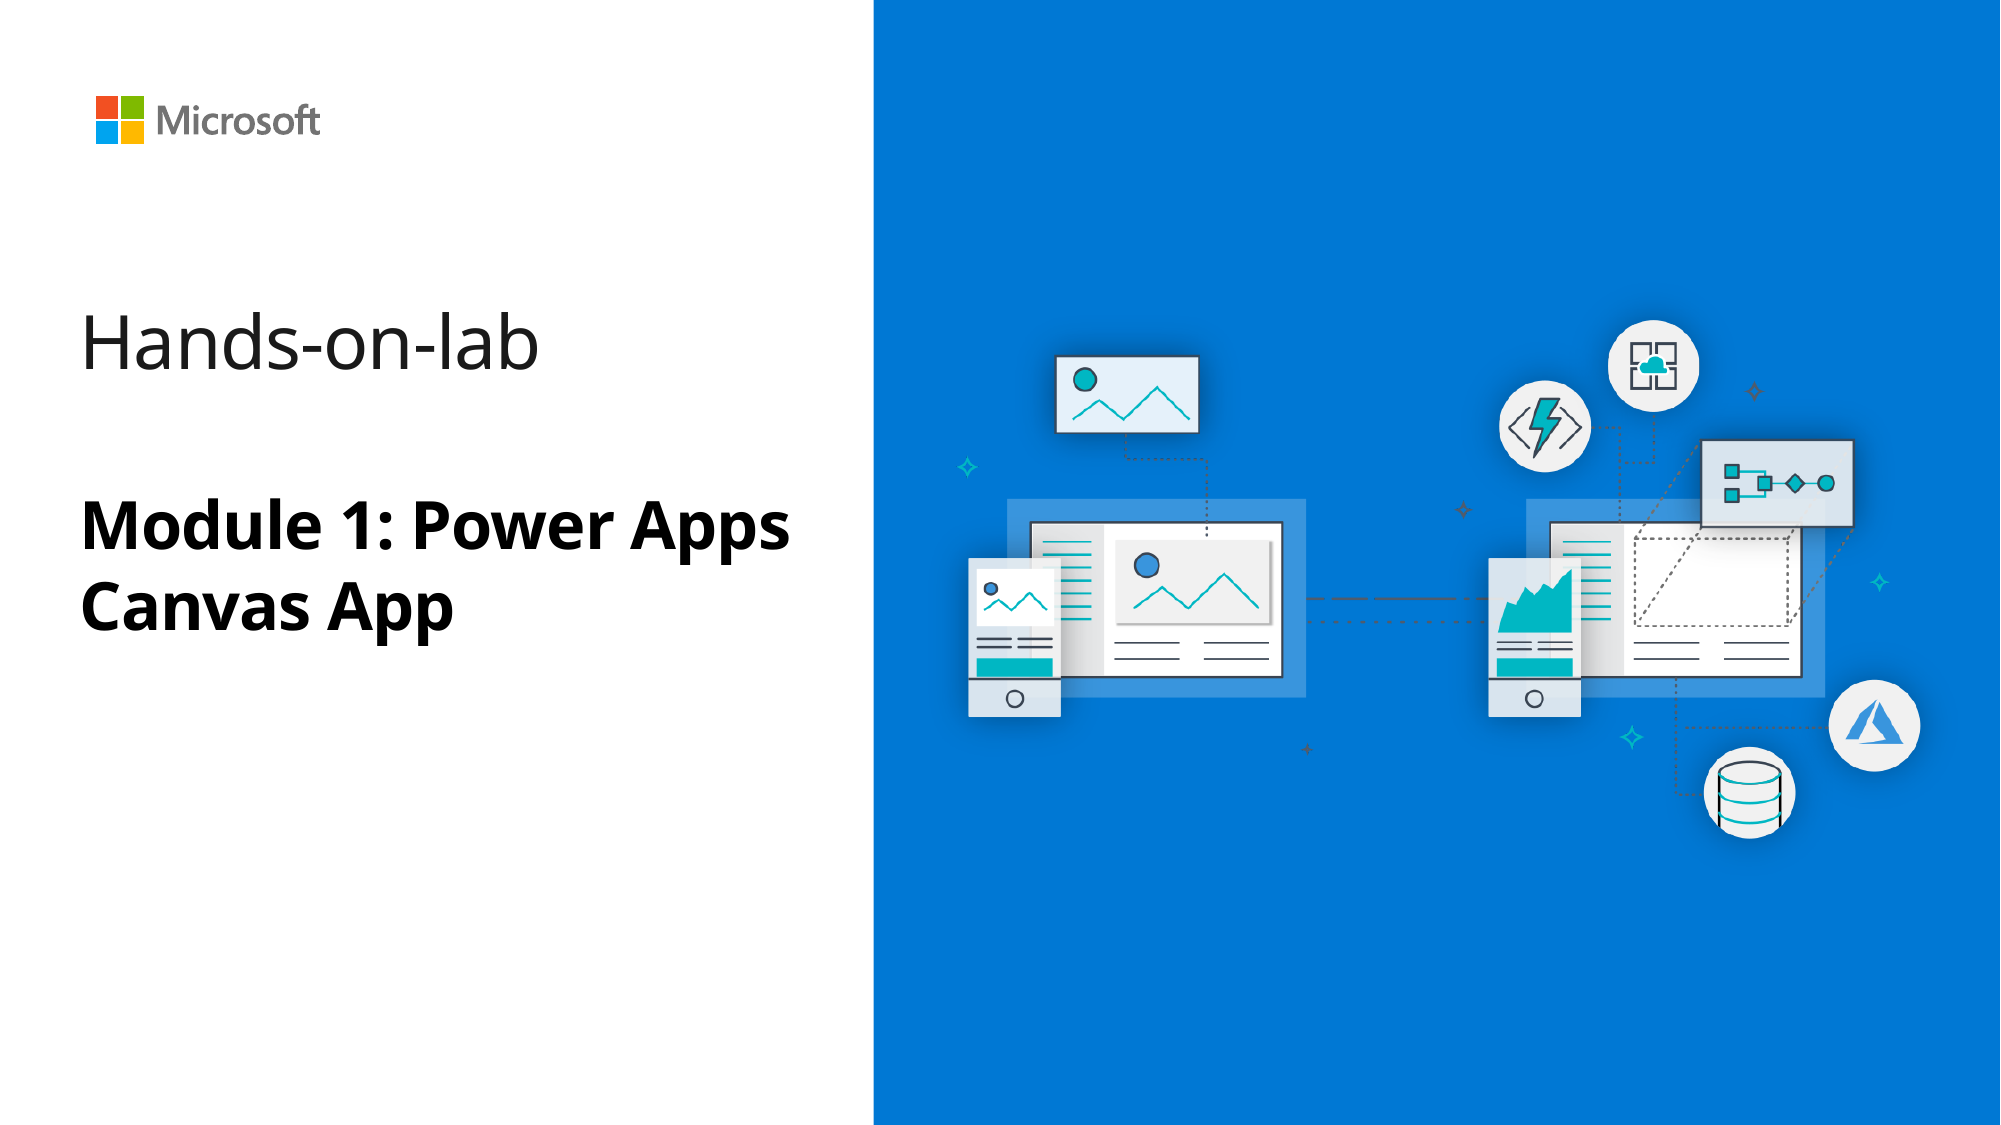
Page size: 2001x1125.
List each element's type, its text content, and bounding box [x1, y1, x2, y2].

title Module 1: Power Apps Canvas App [79, 481, 799, 644]
text_box Hands-on-lab [79, 294, 799, 385]
picture [875, 158, 2000, 1001]
